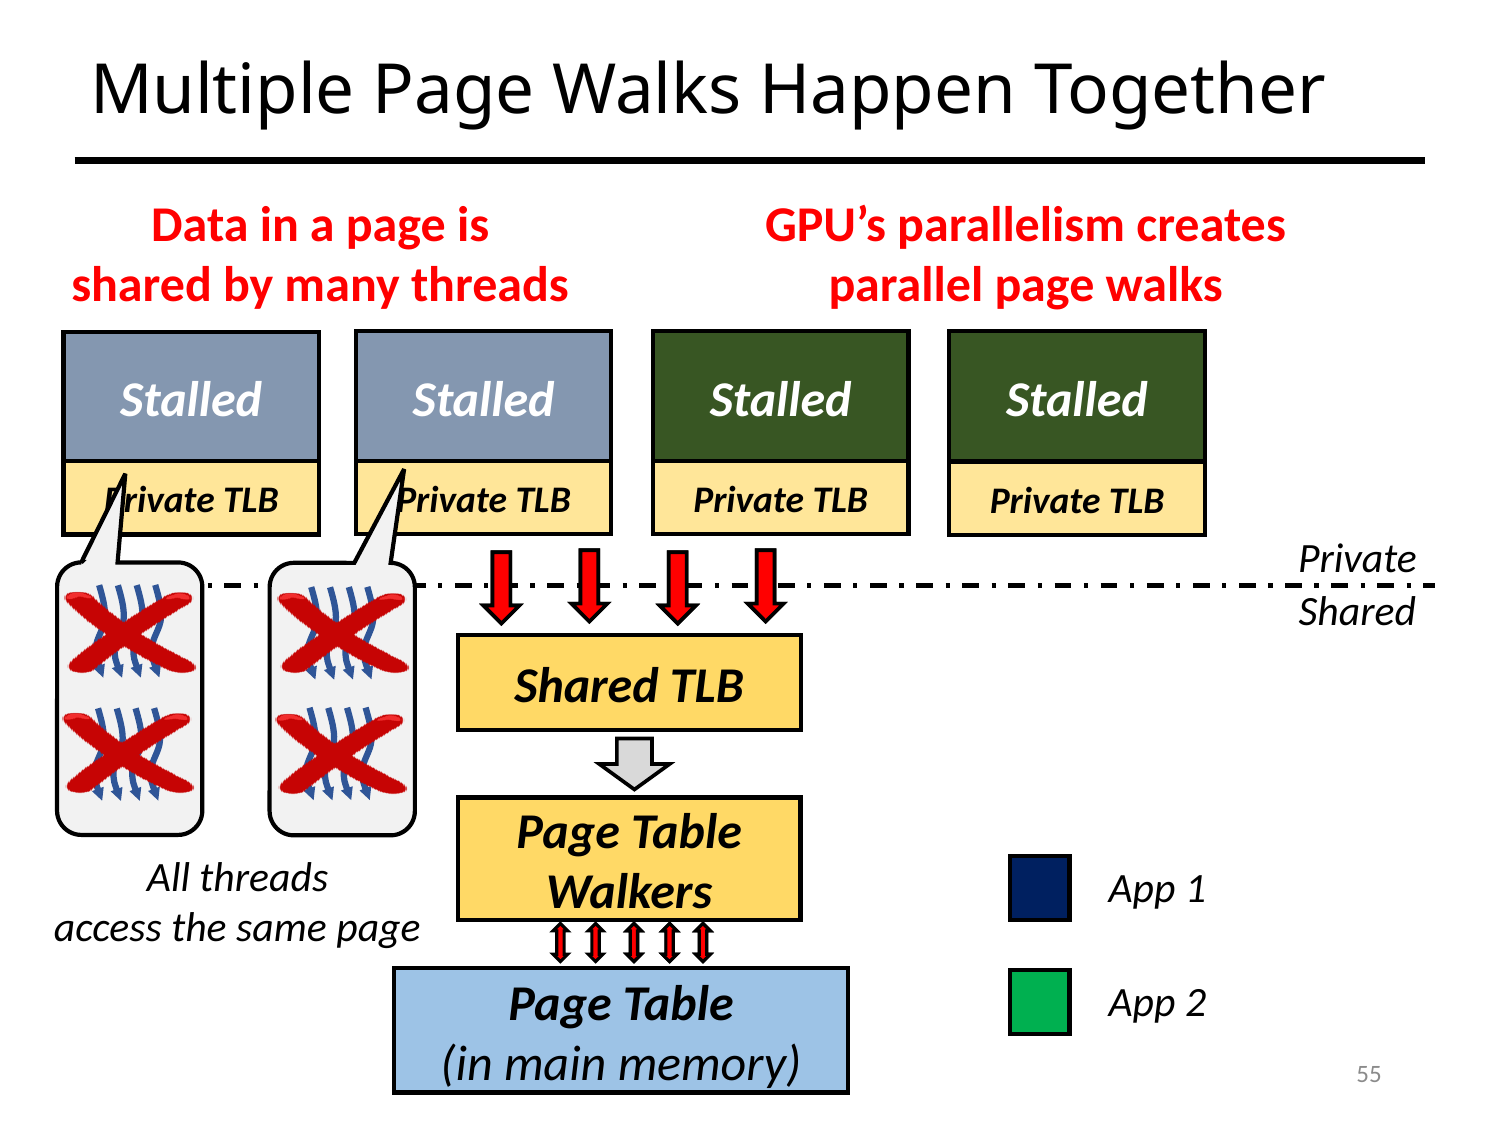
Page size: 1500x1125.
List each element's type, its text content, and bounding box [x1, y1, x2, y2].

text_box [268, 468, 416, 585]
text_box [481, 586, 522, 625]
text_box [667, 551, 688, 585]
text_box Private TLB [652, 462, 910, 535]
slide_number 55 [1059, 1042, 1397, 1103]
text_box [56, 473, 204, 586]
text_box Private [1225, 507, 1490, 566]
text_box [585, 922, 606, 963]
text_box All threads access the same page [35, 851, 440, 949]
text_box [491, 551, 512, 585]
text_box [56, 798, 204, 836]
text_box Private TLB [948, 462, 1206, 536]
text_box [693, 922, 713, 963]
text_box [755, 549, 776, 585]
text_box Data in a page is shared by many threads [40, 195, 601, 306]
text_box GPU’s parallelism creates parallel page walks [746, 196, 1306, 307]
text_box [624, 922, 644, 963]
title Multiple Page Walks Happen Together [75, 21, 1500, 161]
text_box Page Table (in main memory) [393, 967, 849, 1094]
text_box Private TLB [62, 462, 320, 536]
picture [243, 587, 431, 678]
text_box Shared TLB [457, 634, 802, 731]
text_box [268, 678, 416, 708]
text_box Page Table Walkers [457, 796, 801, 921]
text_box Stalled [62, 331, 320, 462]
text_box Stalled [355, 330, 612, 462]
text_box [550, 922, 571, 963]
text_box [659, 922, 680, 963]
text_box [745, 586, 787, 623]
picture [241, 708, 429, 799]
text_box [569, 586, 610, 623]
text_box [56, 678, 204, 707]
text_box [268, 799, 416, 837]
text_box Stalled [948, 330, 1206, 462]
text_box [1009, 951, 1290, 1048]
text_box Shared [1225, 559, 1490, 658]
text_box [579, 549, 600, 585]
text_box [596, 737, 673, 791]
picture [30, 586, 218, 678]
picture [28, 707, 216, 798]
text_box Private TLB [355, 462, 612, 535]
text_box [1009, 838, 1290, 935]
text_box [657, 586, 699, 625]
text_box Stalled [652, 330, 910, 462]
